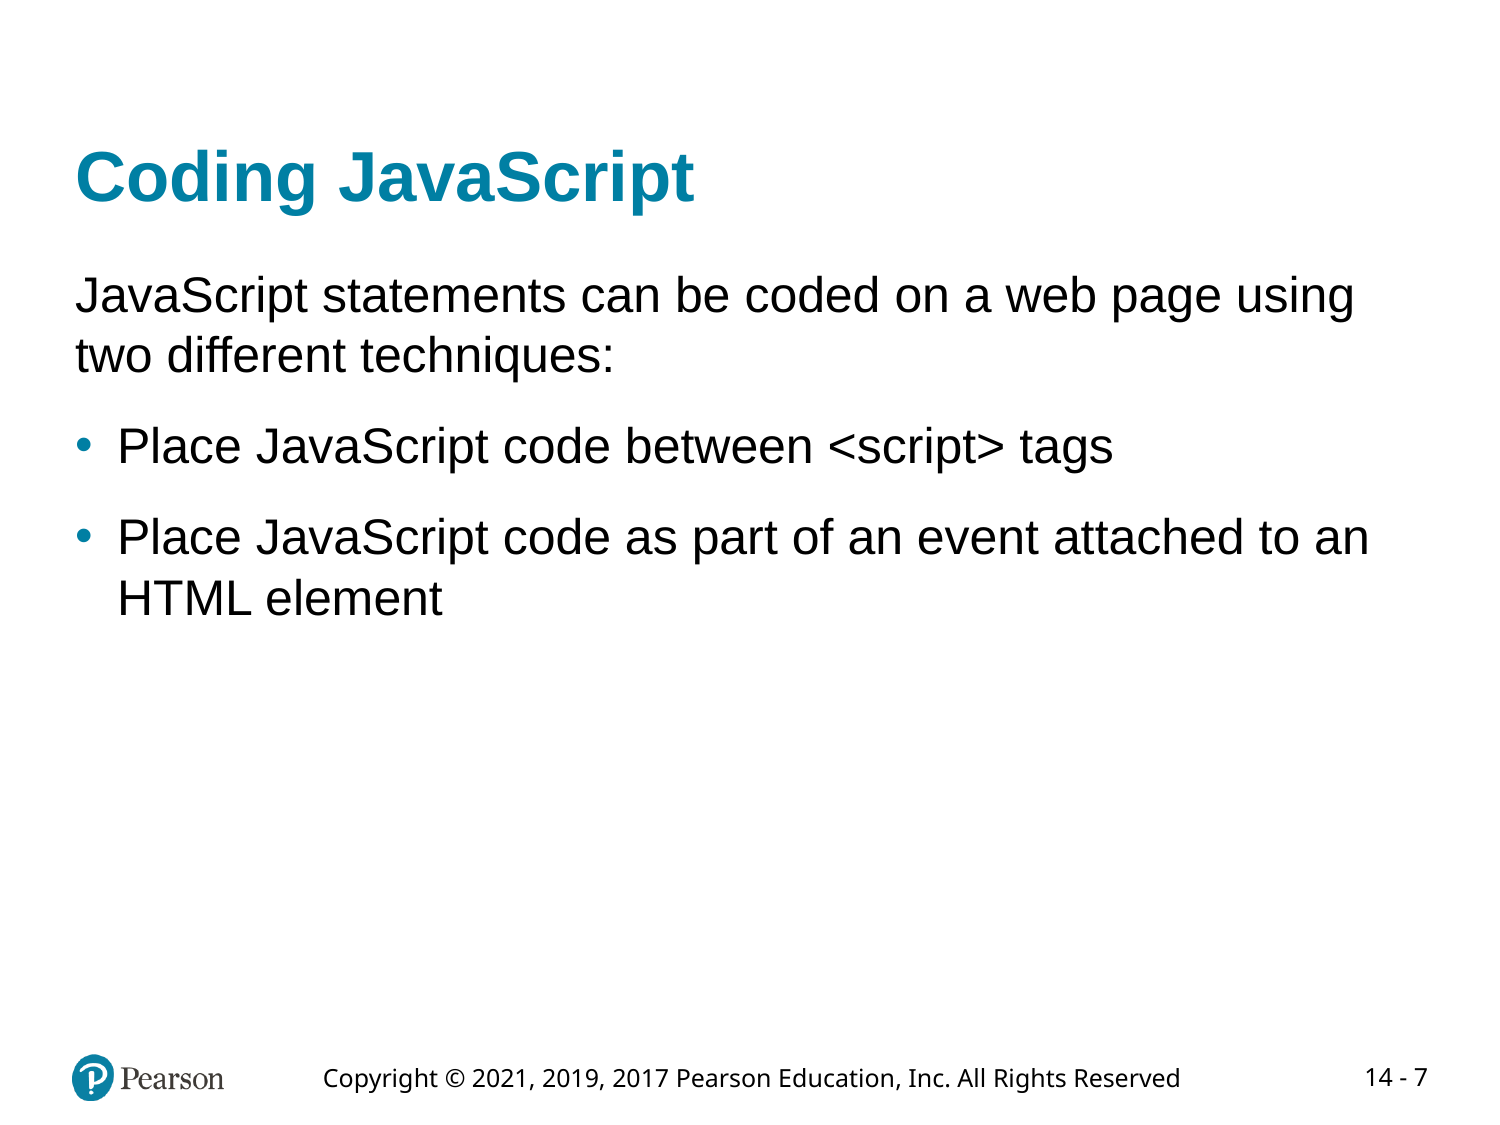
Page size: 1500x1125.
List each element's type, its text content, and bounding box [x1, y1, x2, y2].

picture [99, 1054, 224, 1101]
picture [81, 1064, 107, 1089]
title Coding JavaScript [75, 35, 1425, 216]
list JavaScript statements can be coded on a web page using two different techniques: Place JavaScript code between <script> tags Place JavaScript code as part of an event attached to an HTML element [75, 262, 1425, 1013]
picture [72, 1087, 83, 1101]
picture [72, 1054, 89, 1072]
